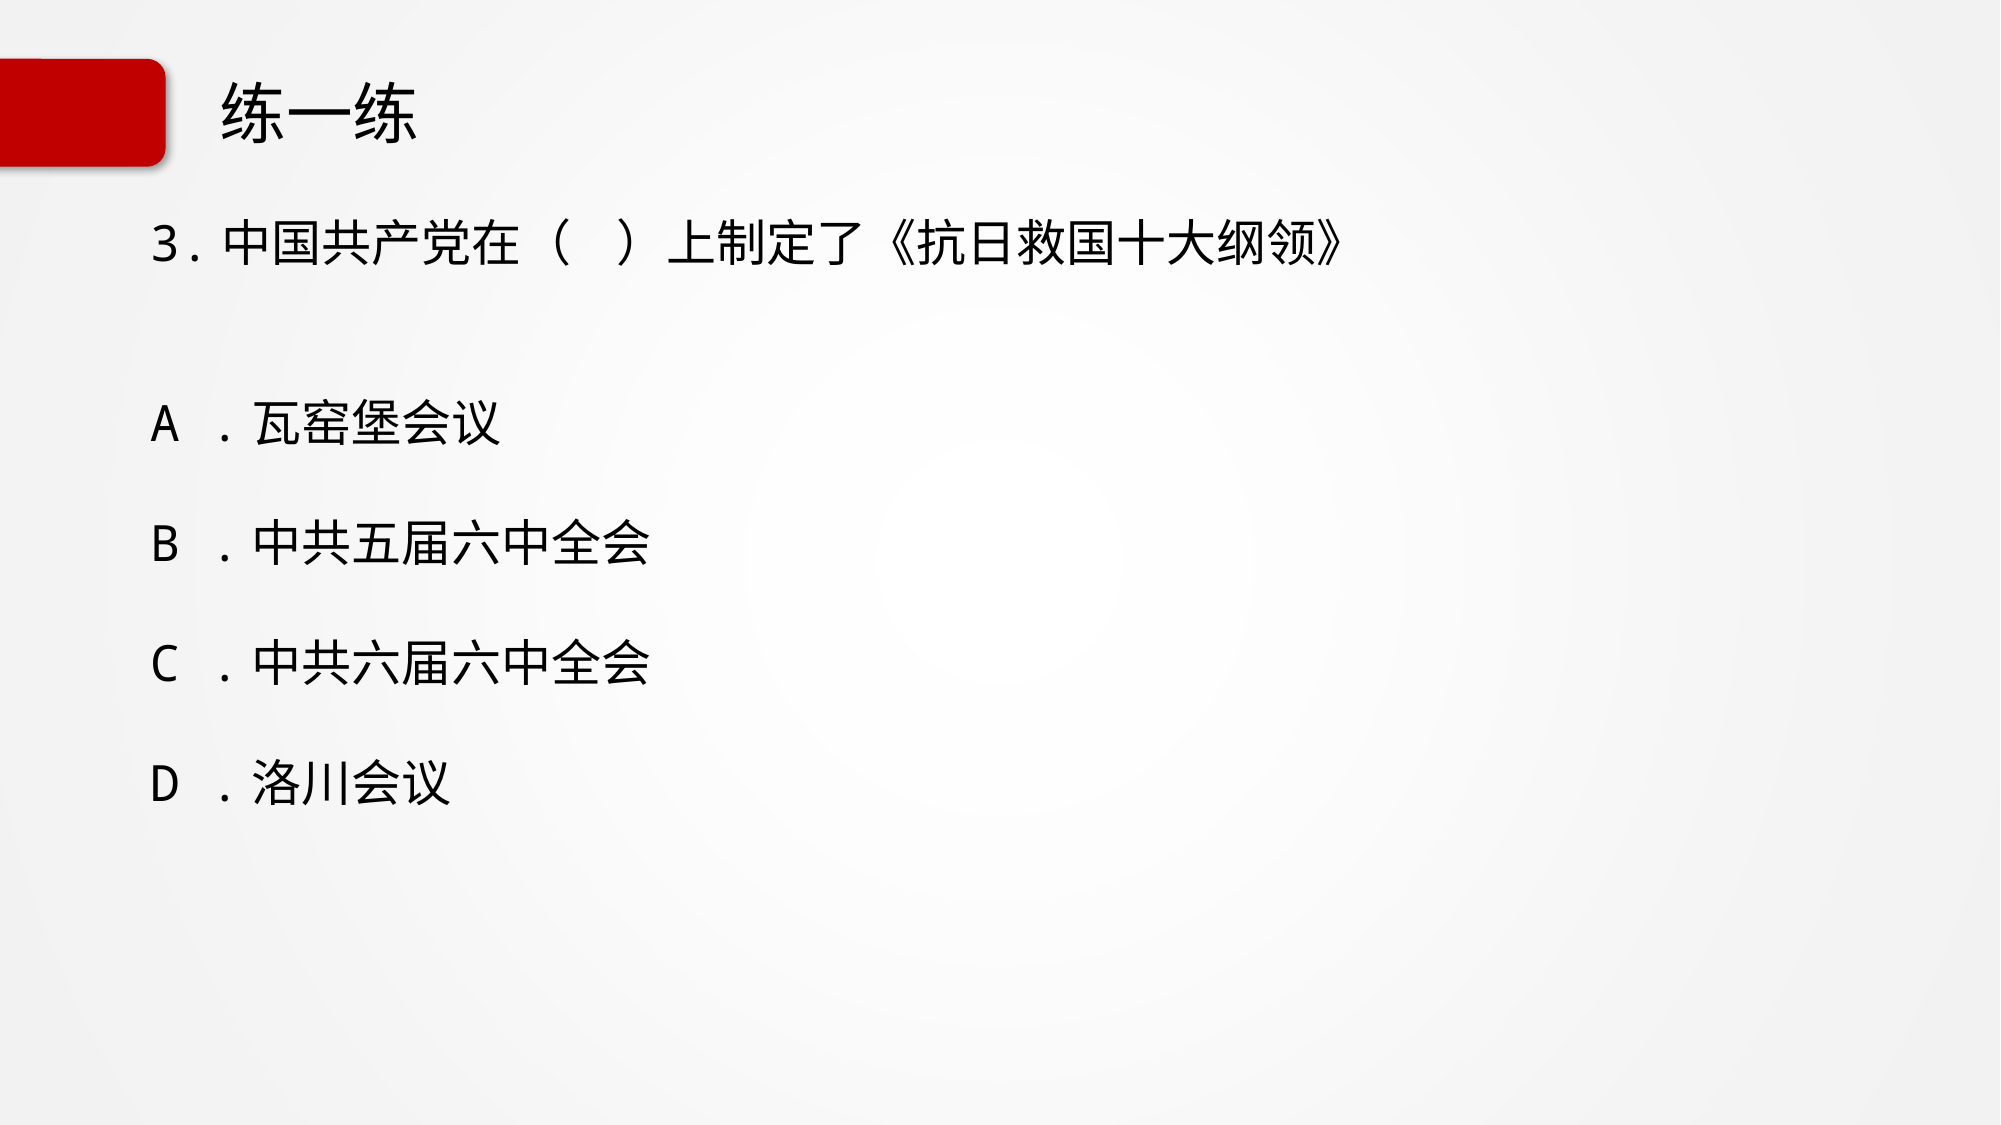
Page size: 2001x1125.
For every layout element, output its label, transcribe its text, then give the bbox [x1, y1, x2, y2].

picture [0, 0, 2000, 1125]
title 练一练 [204, 72, 1877, 162]
text_box 3.中国共产党在（ ）上制定了《抗日救国十大纲领》 A .瓦窑堡会议 B .中共五届六中全会 C .中共六届六中全会 D .洛川会议 [134, 204, 1950, 819]
